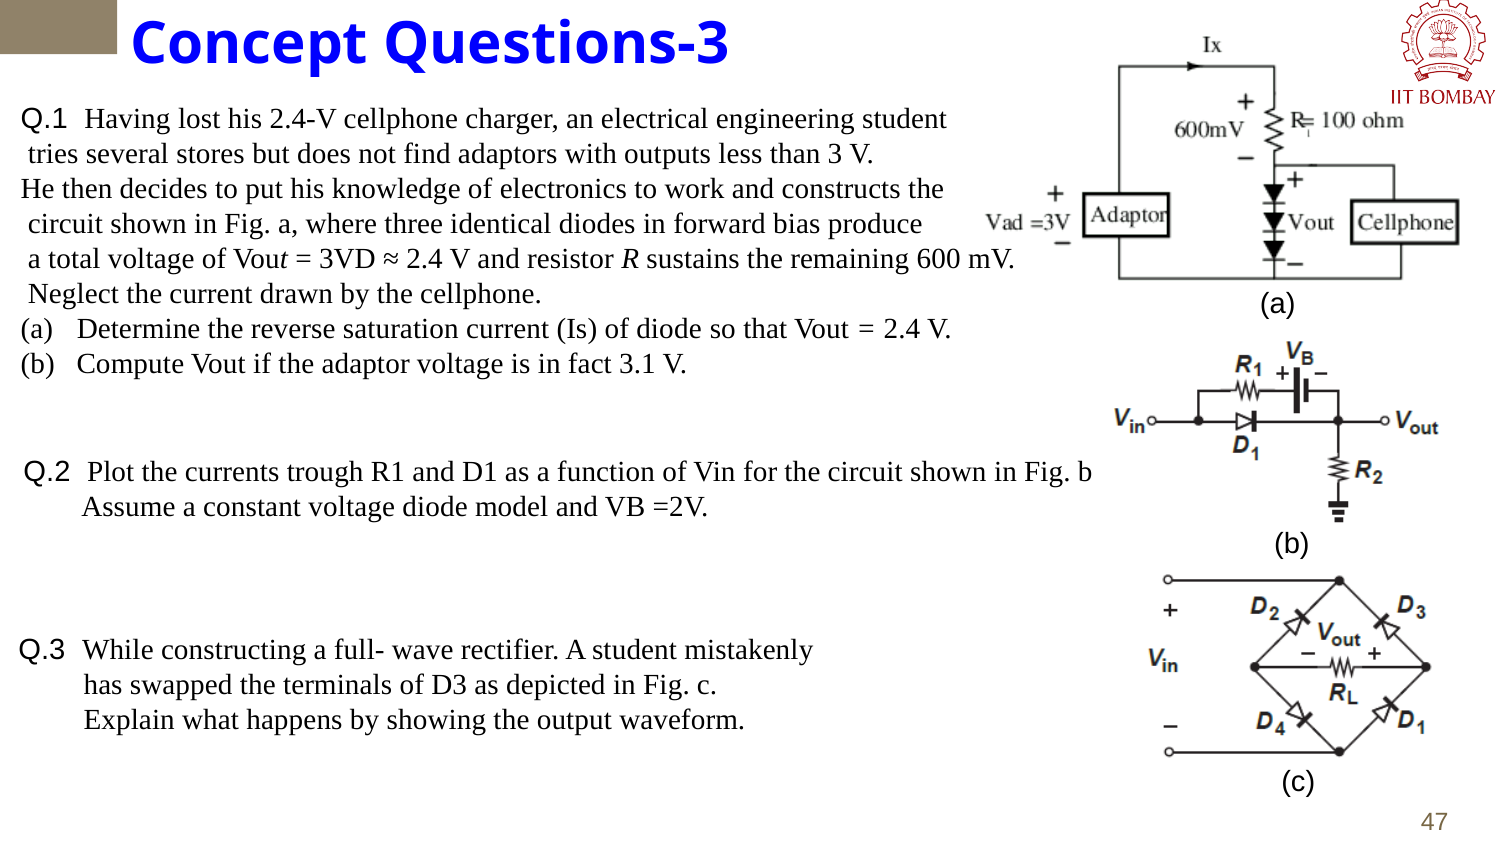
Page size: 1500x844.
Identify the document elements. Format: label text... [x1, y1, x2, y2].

text_box (c) [1266, 773, 1331, 805]
text_box Q.3 While constructing a full- wave rectifier. A student mistakenly has swapped the terminals of D3 as depicted in Fig. c. Explain what happens by showing the output waveform. [3, 622, 830, 743]
text_box [0, 0, 118, 55]
text_box (b) [1259, 539, 1332, 560]
text_box Q.1 Having lost his 2.4-V cellphone charger, an electrical engineering student tries several stores but does not find adaptors with outputs less than 3 V. He then decides to put his knowledge of electronics to work and constructs the circuit shown in Fig. a, where three identical diodes in forward bias produce a total voltage of Vout = 3VD ≈ 2.4 V and resistor R sustains the remaining 600 mV. Neglect the current drawn by the cellphone. Determine the reverse saturation current (Is) of diode so that Vout = 2.4 V. (b) Compute Vout if the adaptor voltage is in fact 3.1 V. [5, 92, 1031, 387]
picture [1144, 562, 1444, 766]
picture [1097, 339, 1457, 531]
text_box (a) [1245, 294, 1315, 327]
text_box Concept Questions-3 [115, 0, 745, 83]
text_box 47 [1406, 798, 1500, 843]
picture [978, 0, 1496, 285]
text_box Q.2 Plot the currents trough R1 and D1 as a function of Vin for the circuit shown in Fig. b . Assume a constant voltage diode model and VB =2V. [8, 445, 1092, 530]
